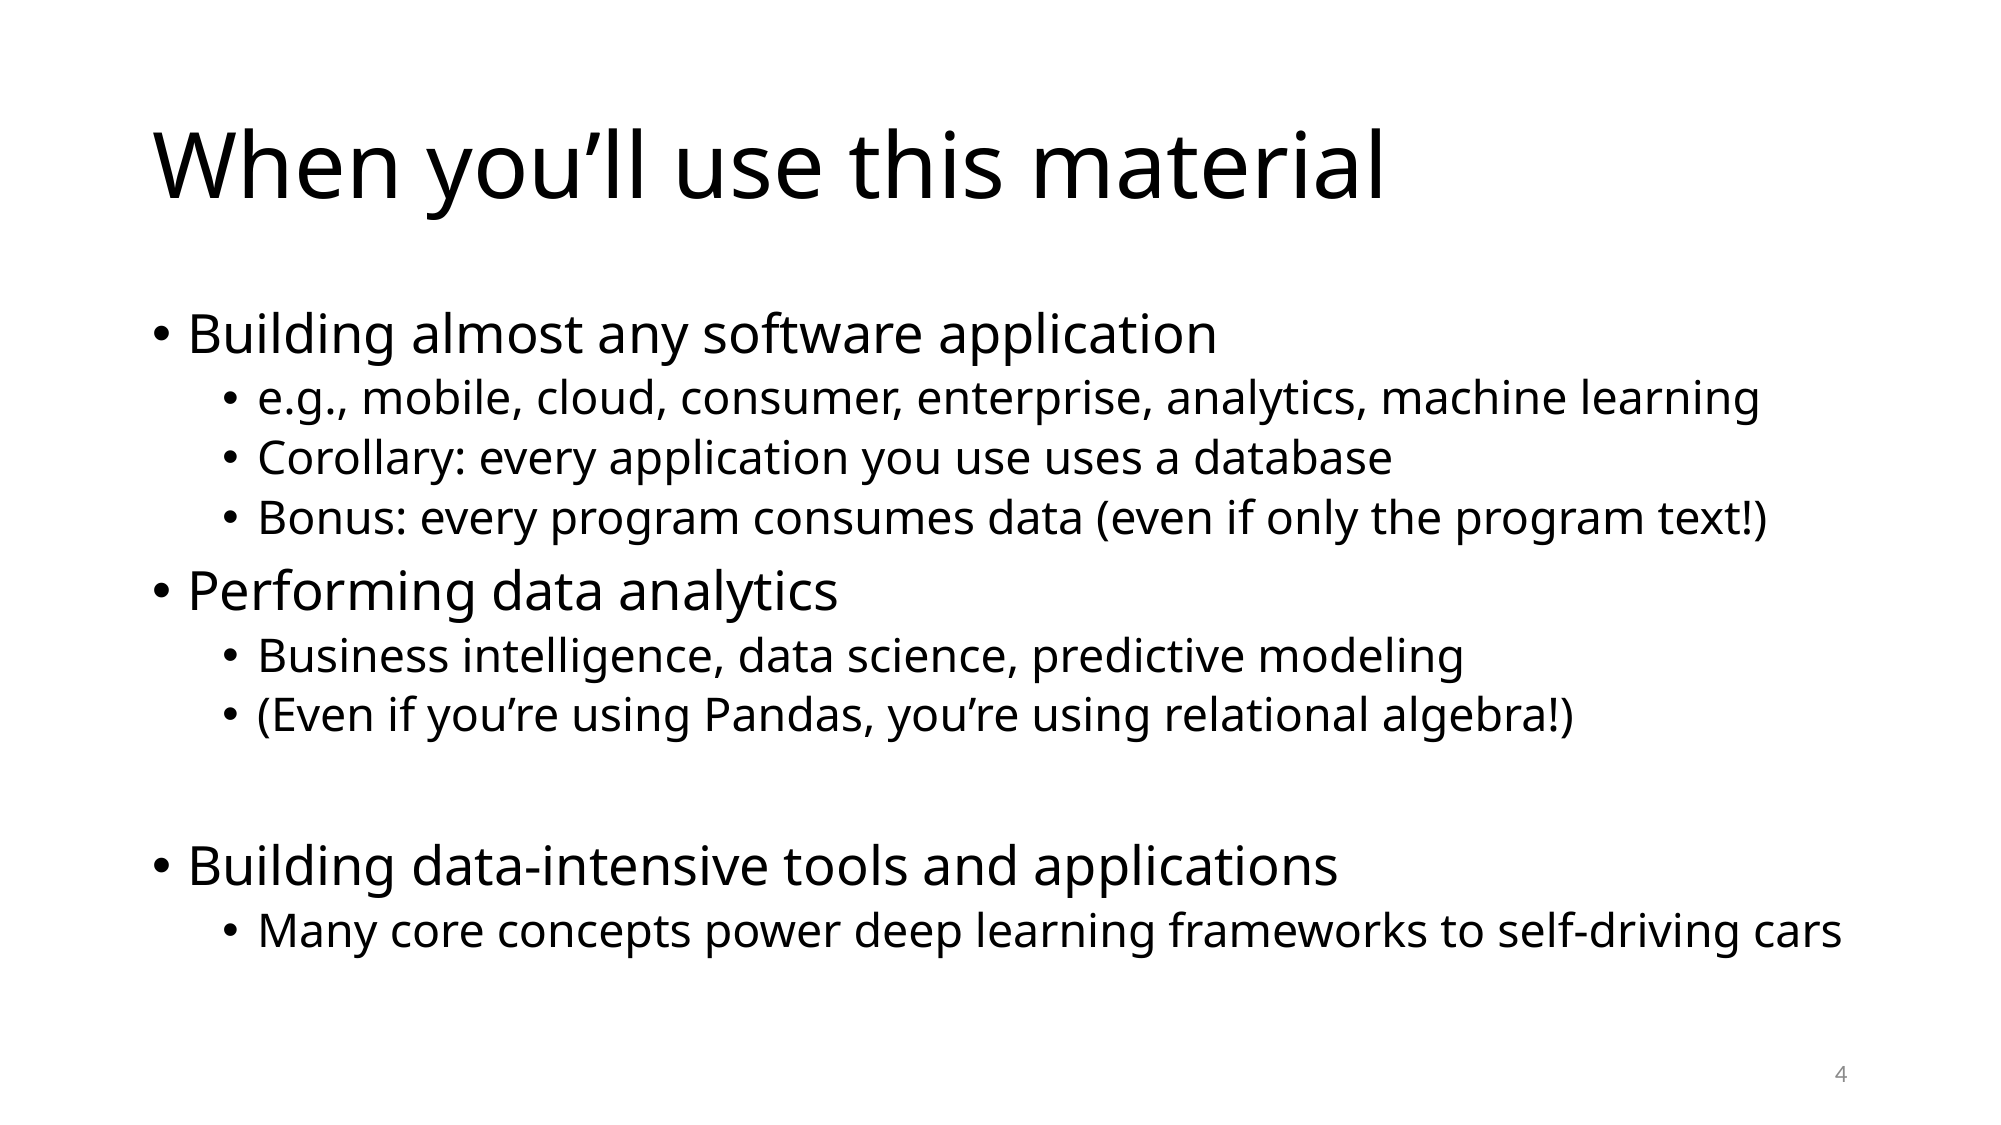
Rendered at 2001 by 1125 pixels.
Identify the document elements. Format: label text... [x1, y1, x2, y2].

slide_number 4 [1412, 1042, 1863, 1103]
list Building almost any software application e.g., mobile, cloud, consumer, enterprise, analytics, machine learning Corollary: every application you use uses a database Bonus: every program consumes data (even if only the program text!) Performing data analytics Business intelligence, data science, predictive modeling (Even if you’re using Pandas, you’re using relational algebra!) Building data-intensive tools and applications Many core concepts power deep learning frameworks to self-driving cars [137, 299, 1863, 1014]
title When you’ll use this material [137, 59, 1863, 278]
